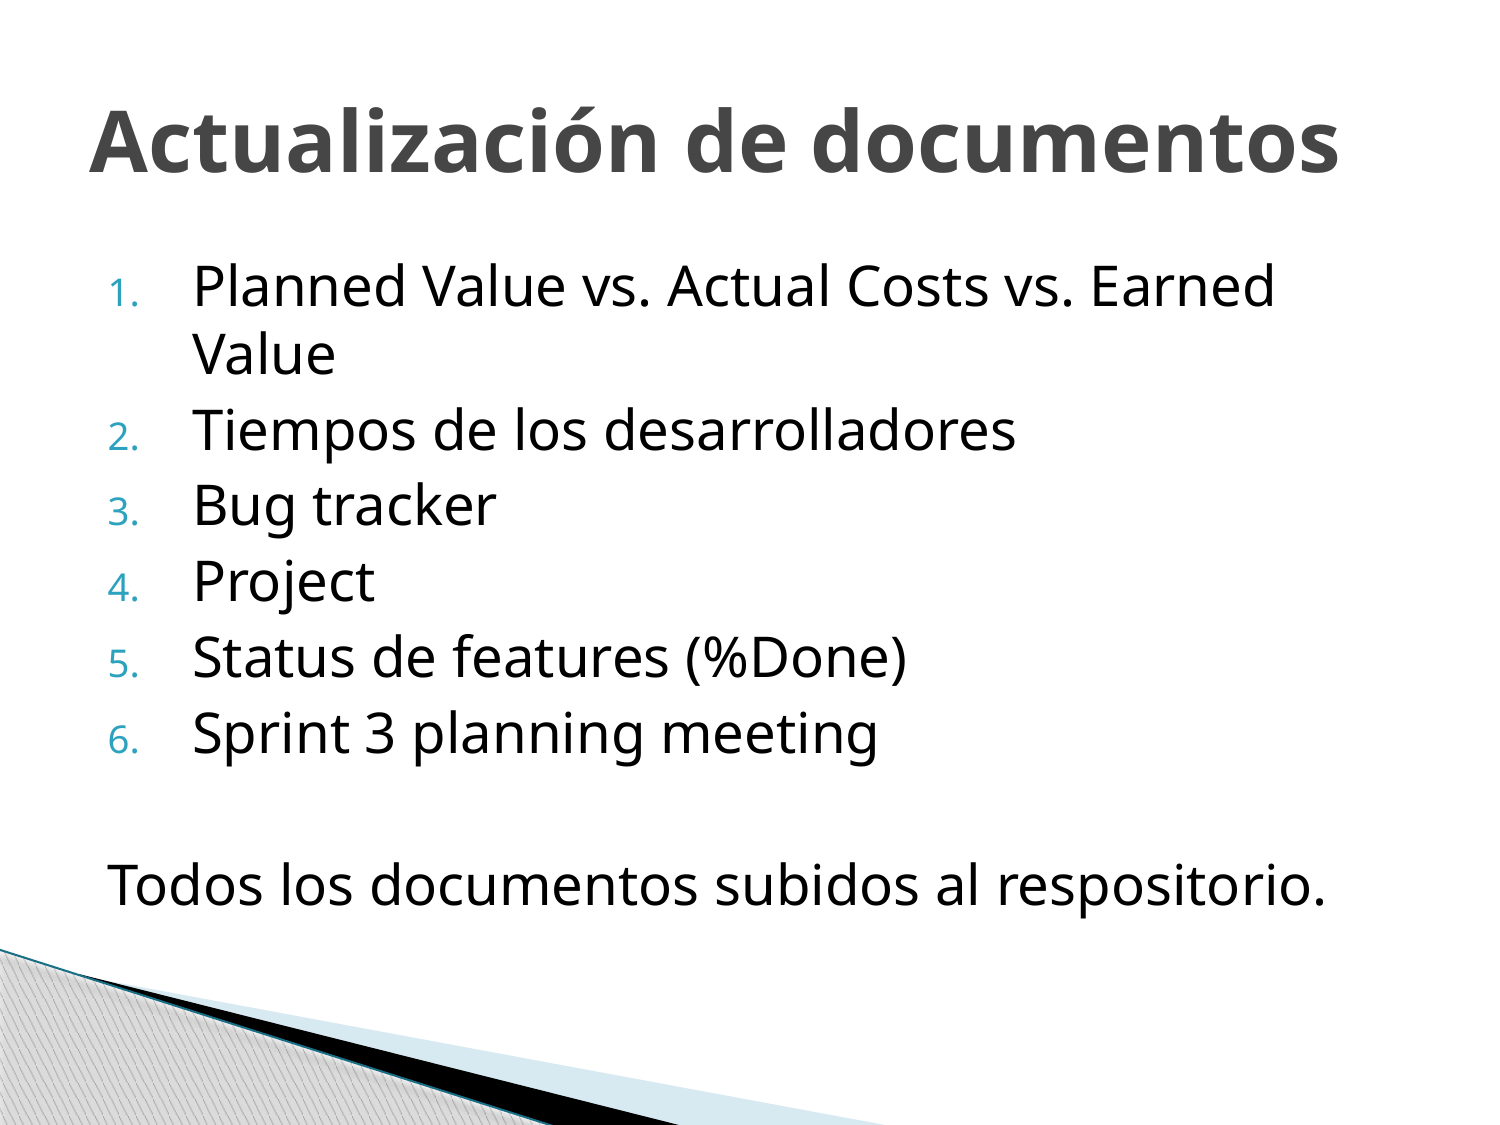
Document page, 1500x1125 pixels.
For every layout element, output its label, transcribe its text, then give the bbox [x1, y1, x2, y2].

list Planned Value vs. Actual Costs vs. Earned Value Tiempos de los desarrolladores Bug tracker Project Status de features (%Done) Sprint 3 planning meeting Todos los documentos subidos al respositorio. [75, 243, 1425, 986]
title Actualización de documentos [75, 45, 1425, 233]
